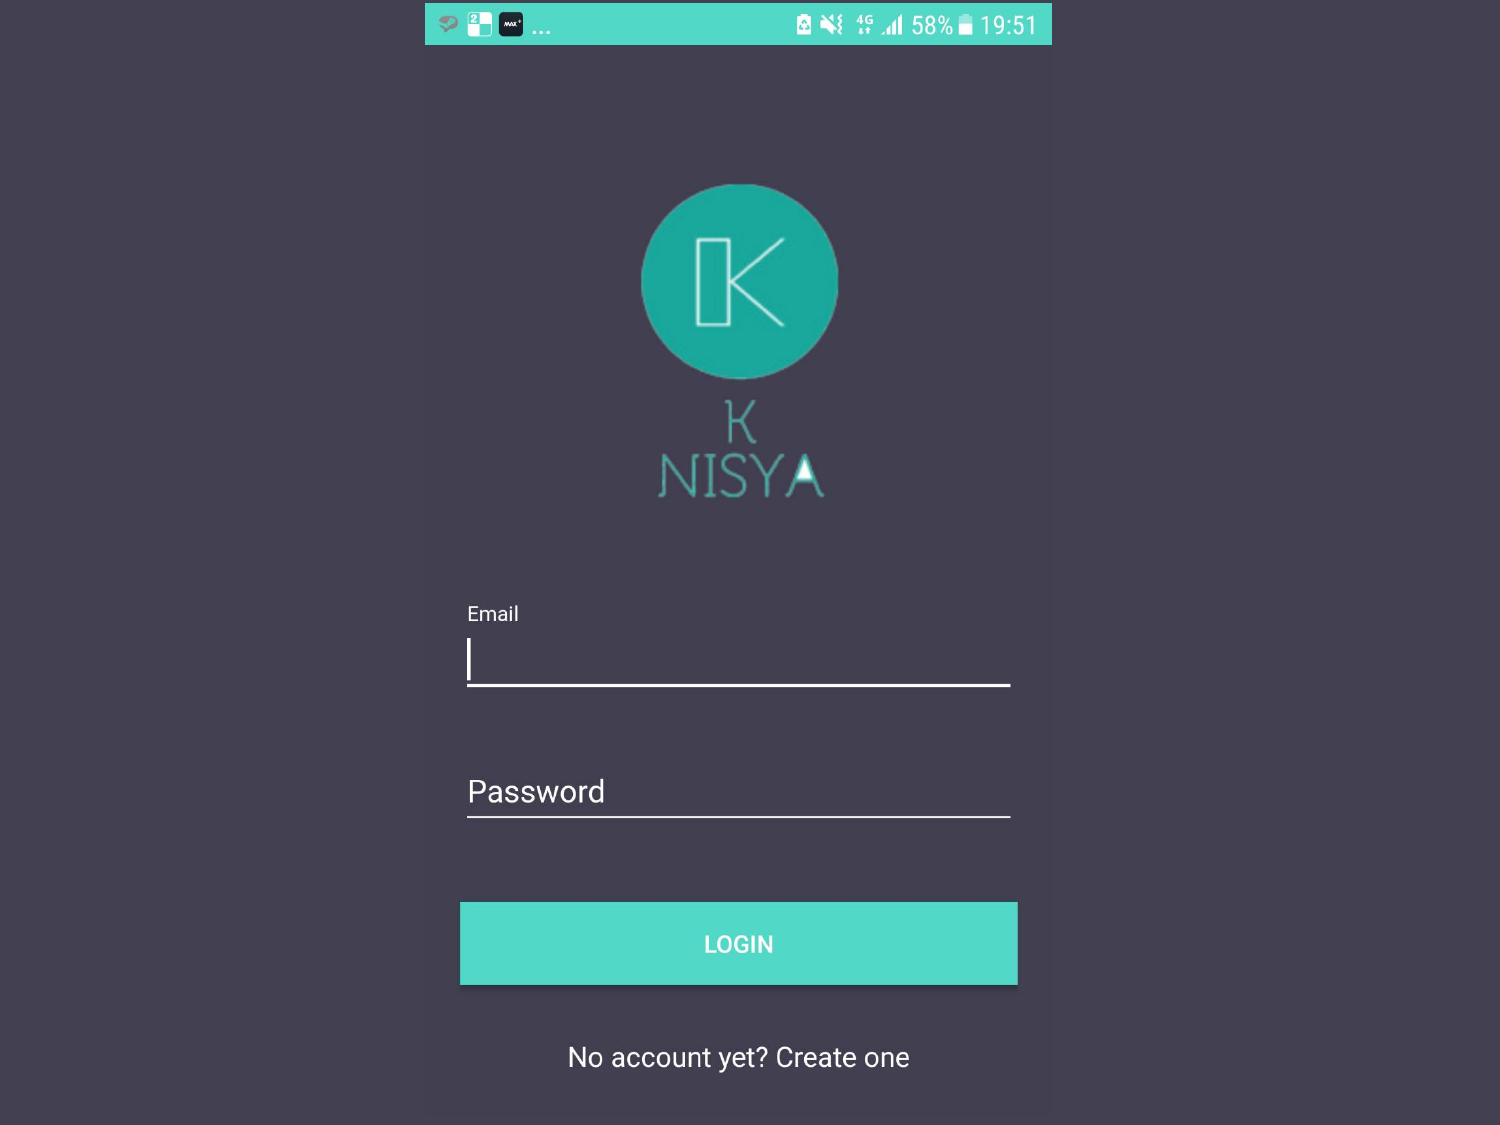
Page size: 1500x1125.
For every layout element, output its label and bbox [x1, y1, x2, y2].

list [424, 2, 1052, 1116]
